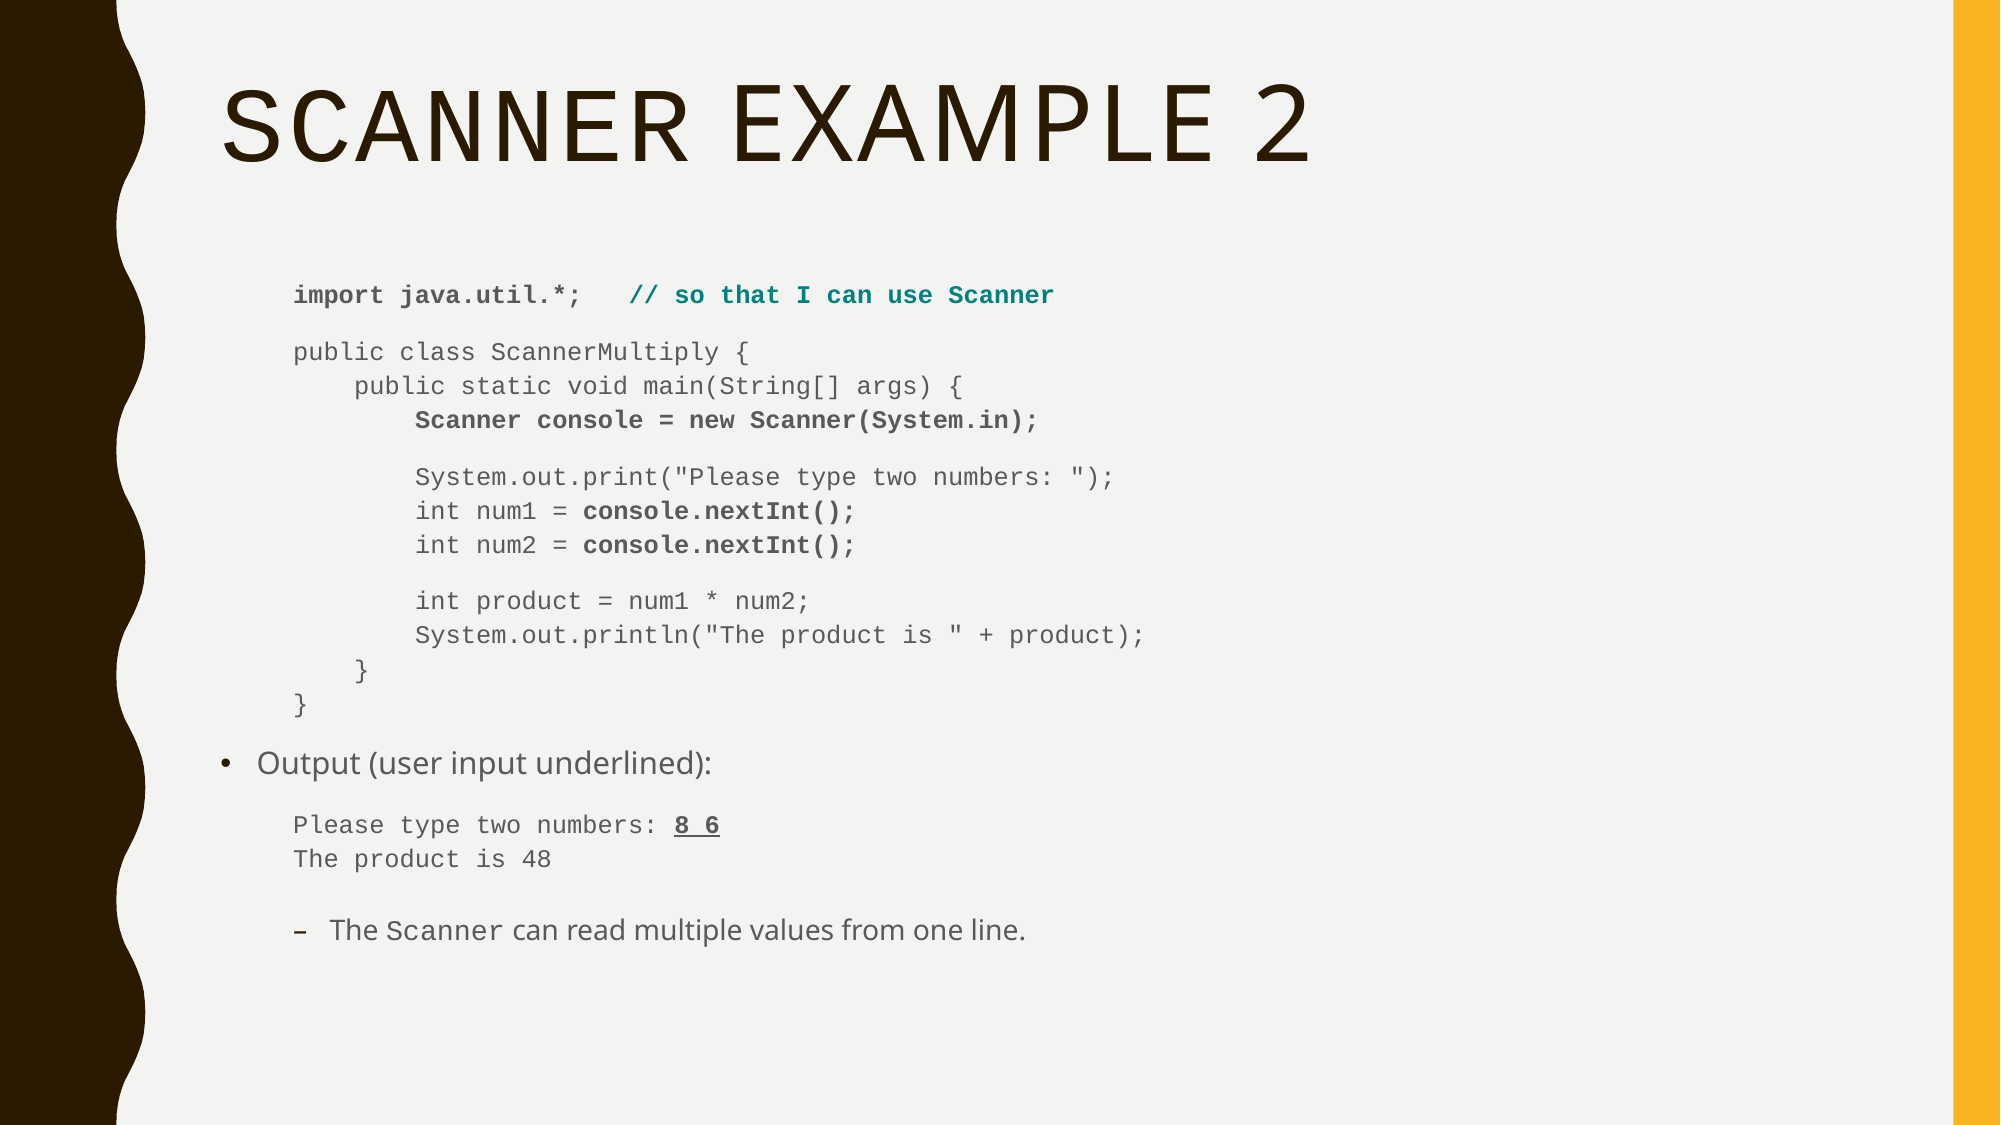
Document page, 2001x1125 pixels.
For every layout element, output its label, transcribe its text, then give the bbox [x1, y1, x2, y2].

list import java.util.*; // so that I can use Scanner public class ScannerMultiply { public static void main(String[] args) { Scanner console = new Scanner(System.in); System.out.print("Please type two numbers: "); int num1 = console.nextInt(); int num2 = console.nextInt(); int product = num1 * num2; System.out.println("The product is " + product); } } Output (user input underlined): Please type two numbers: 8 6 The product is 48 The Scanner can read multiple values from one line. [205, 276, 1875, 965]
title Scanner example 2 [205, 62, 1875, 276]
